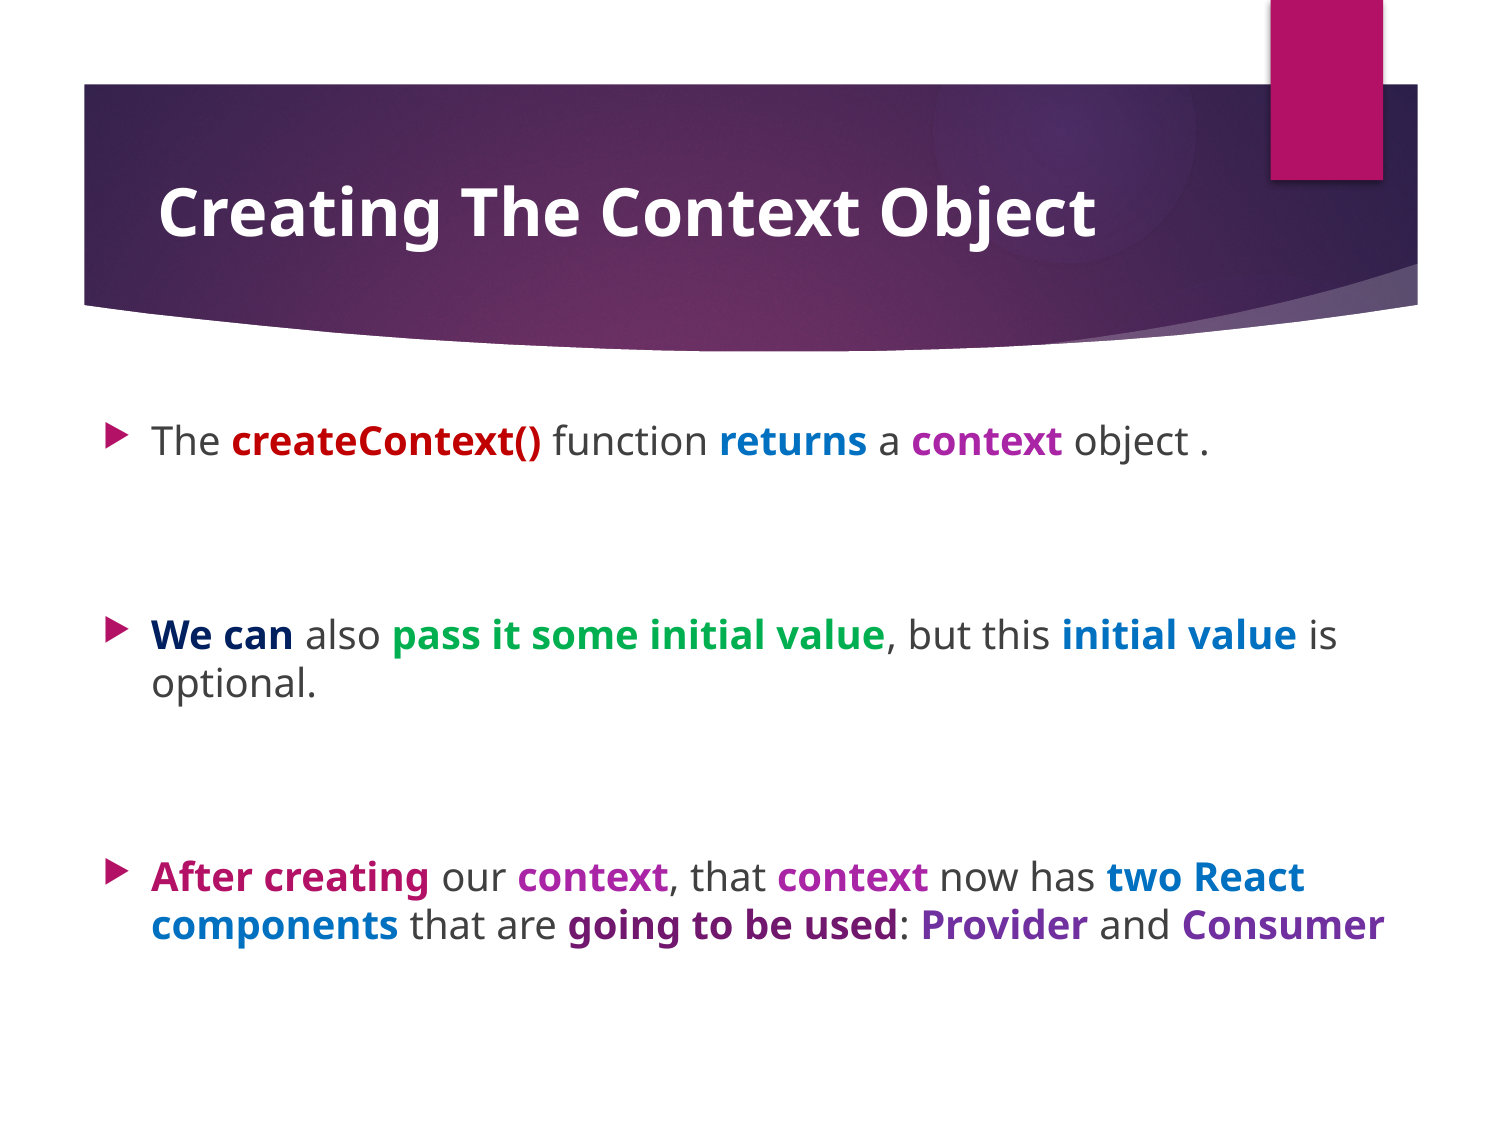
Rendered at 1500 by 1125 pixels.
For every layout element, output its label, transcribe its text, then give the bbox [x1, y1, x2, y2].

text_box Creating The Context Object [142, 152, 1183, 269]
list The createContext() function returns a context object . We can also pass it some initial value, but this initial value is optional. After creating our context, that context now has two React components that are going to be used: Provider and Consumer [87, 408, 1413, 988]
title [46, 23, 1447, 186]
